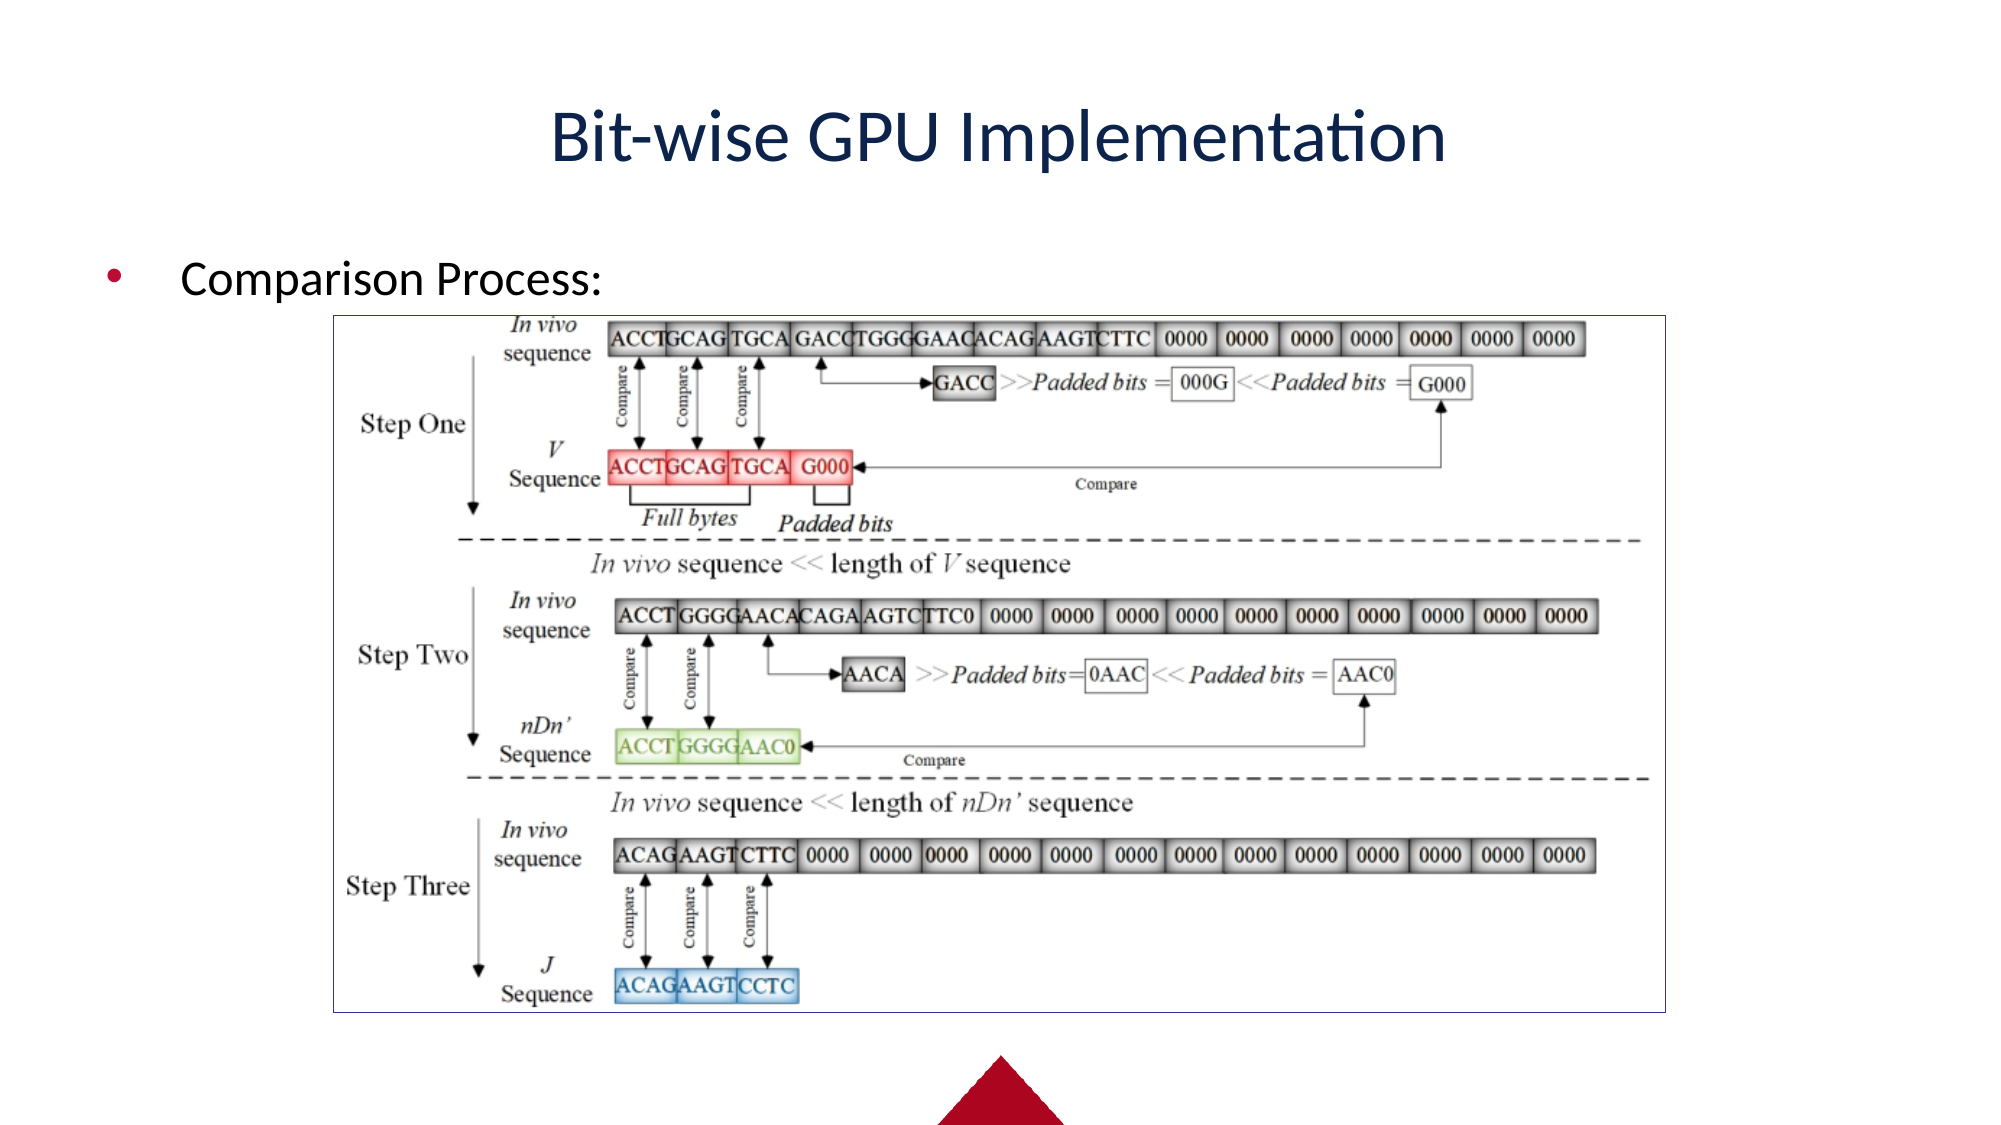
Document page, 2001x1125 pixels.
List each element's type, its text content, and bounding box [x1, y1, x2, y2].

list Comparison Process: [99, 225, 1900, 1066]
picture [333, 315, 1666, 1014]
title Bit-wise GPU Implementation [99, 37, 1900, 225]
picture [937, 1066, 1064, 1125]
